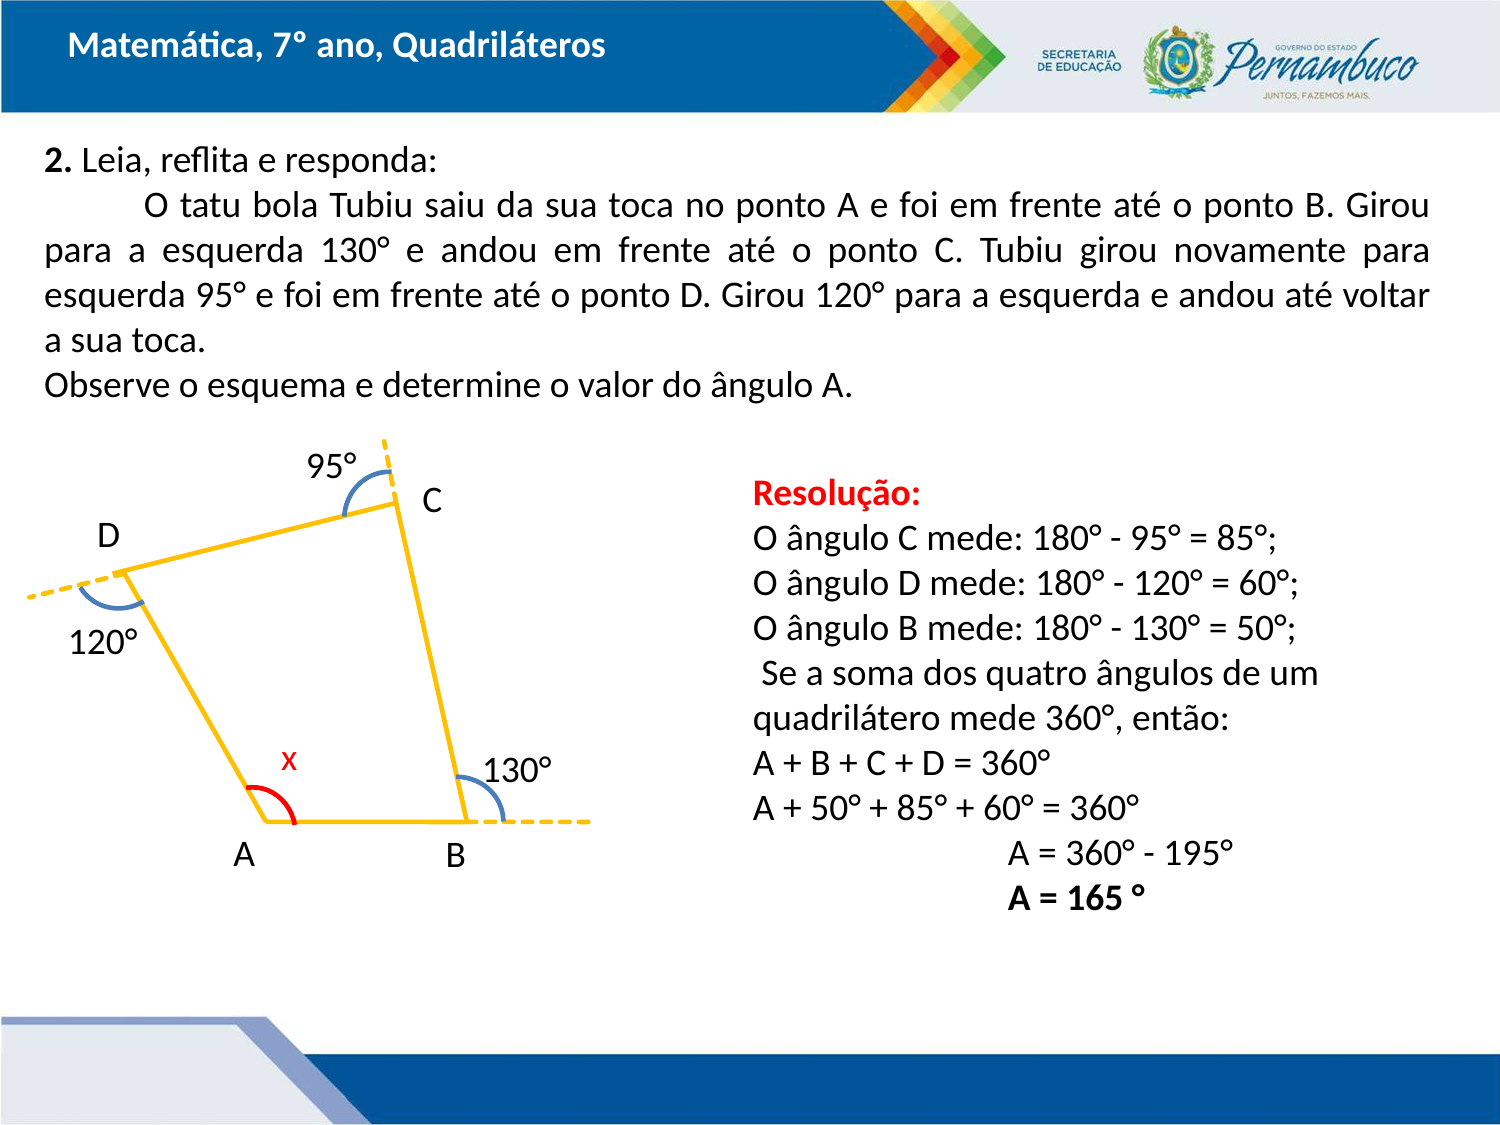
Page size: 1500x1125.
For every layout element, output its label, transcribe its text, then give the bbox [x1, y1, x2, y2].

text_box [343, 471, 392, 519]
text_box D [82, 502, 159, 562]
text_box 95° [291, 433, 385, 539]
text_box [79, 563, 145, 610]
text_box [246, 786, 296, 826]
text_box 2. Leia, reflita e responda: O tatu bola Tubiu saiu da sua toca no ponto A e foi em frente até o ponto B. Girou para a esquerda 130° e andou em frente até o ponto C. Tubiu girou novamente para esquerda 95° e foi em frente até o ponto D. Girou 120° para a esquerda e andou até voltar a sua toca. Observe o esquema e determine o valor do ângulo A. [29, 127, 1447, 413]
text_box [456, 775, 505, 822]
text_box B [430, 822, 507, 883]
picture [0, 0, 1500, 1125]
text_box A [218, 821, 291, 882]
text_box C [407, 467, 490, 528]
text_box Matemática, 7º ano, Quadriláteros [52, 12, 703, 127]
text_box Resolução: O ângulo C mede: 180° - 95° = 85°; O ângulo D mede: 180° - 120° = 60°; O ângulo B mede: 180° - 130° = 50°; Se a soma dos quatro ângulos de um quadrilátero mede 360°, então: A + B + C + D = 360° A + 50° + 85° + 60° = 360° A = 360° - 195° A = 165 ° [738, 460, 1447, 1016]
text_box x [266, 725, 303, 786]
text_box 120° [53, 609, 160, 714]
text_box 130° [467, 737, 574, 843]
